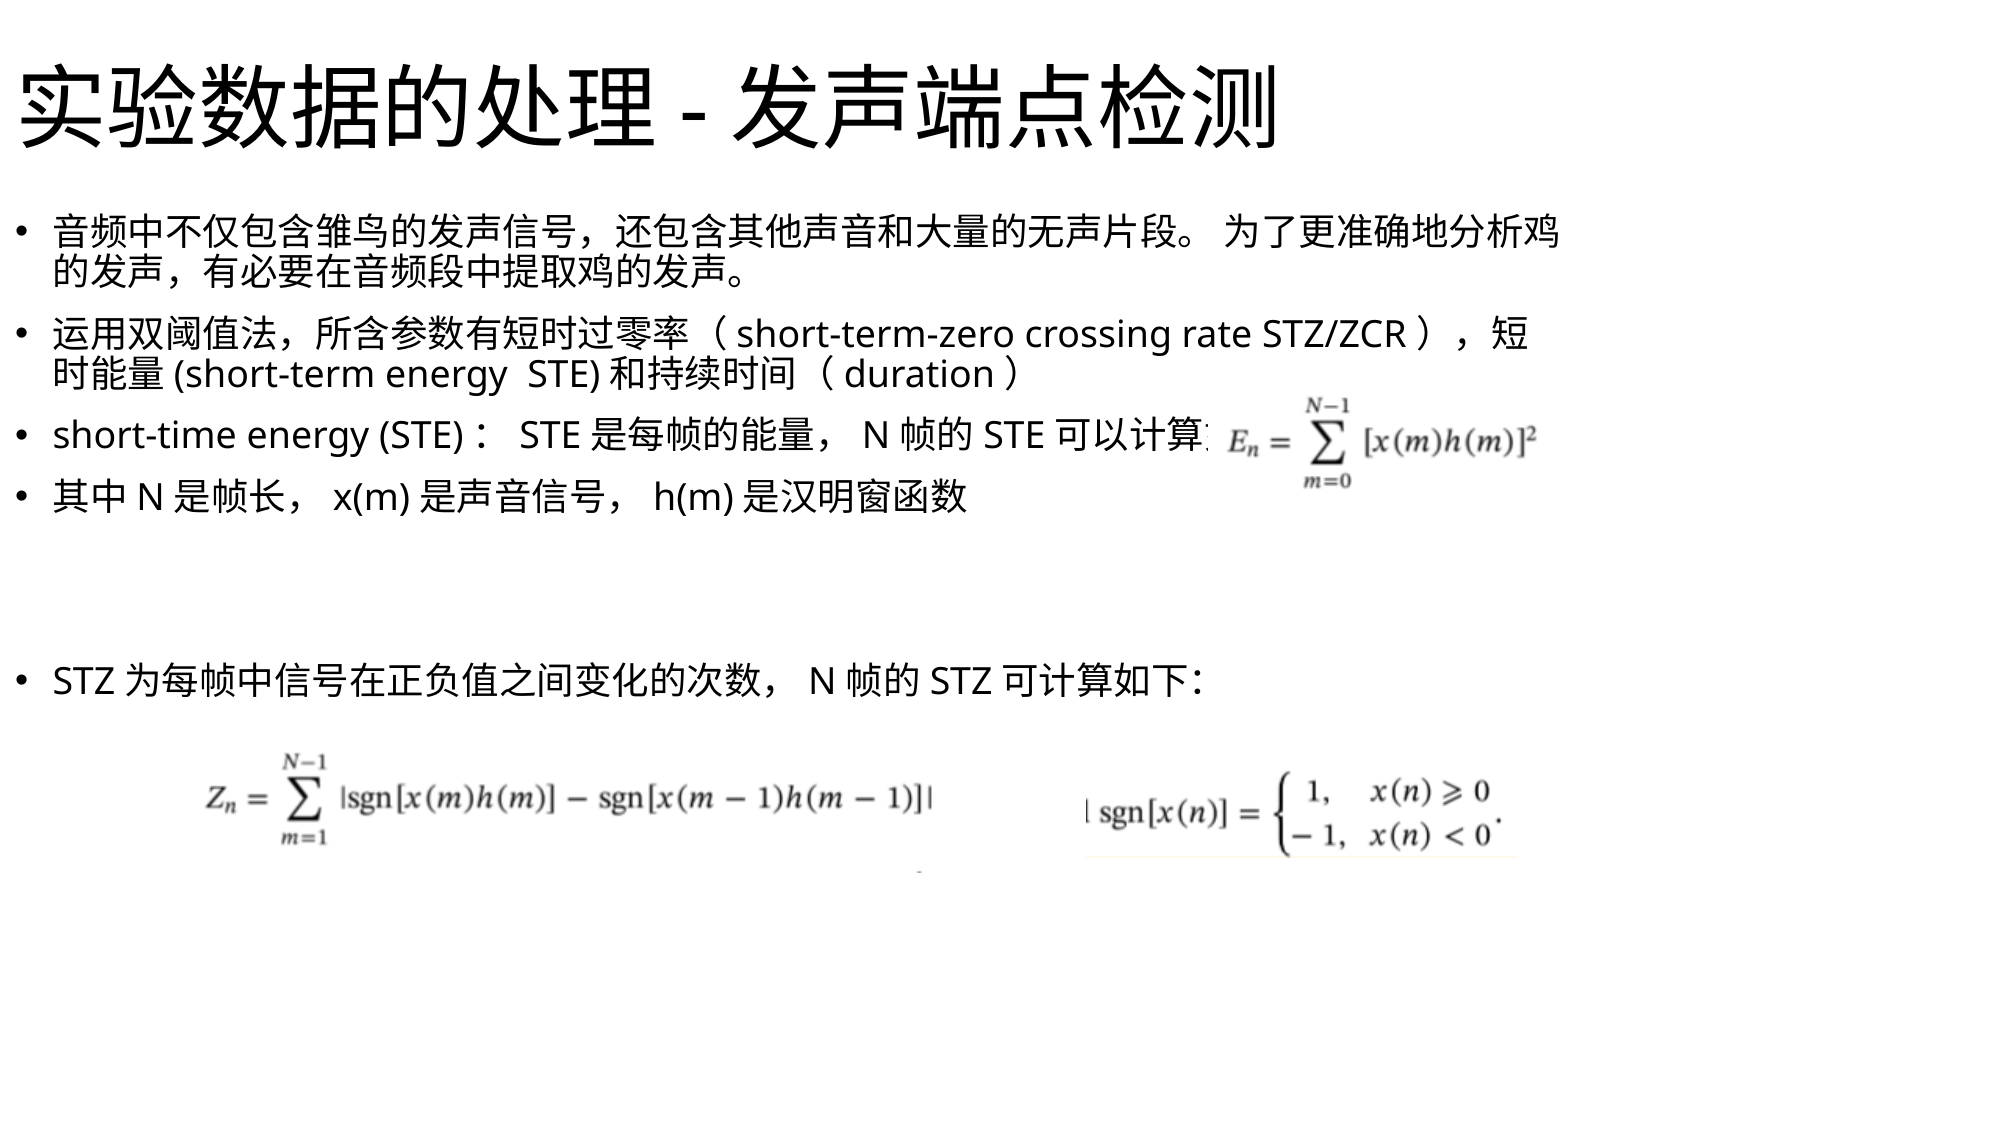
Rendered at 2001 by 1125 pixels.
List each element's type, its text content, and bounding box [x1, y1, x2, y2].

title 实验数据的处理-发声端点检测 [0, 3, 1725, 221]
picture [1208, 365, 1745, 520]
picture [1085, 754, 1518, 858]
picture [186, 739, 1028, 873]
list 音频中不仅包含雏鸟的发声信号，还包含其他声音和大量的无声片段。 为了更准确地分析鸡的发声，有必要在音频段中提取鸡的发声。 运用双阈值法，所含参数有短时过零率（short-term-zero crossing rate STZ/ZCR），短时能量(short-term energy STE)和持续时间（duration） short-time energy (STE)：STE是每帧的能量，N帧的STE可以计算如右： 其中N是帧长，x(m)是声音信号，h(m)是汉明窗函数 STZ为每帧中信号在正负值之间变化的次数，N帧的STZ可计算如下： [0, 221, 1577, 1079]
